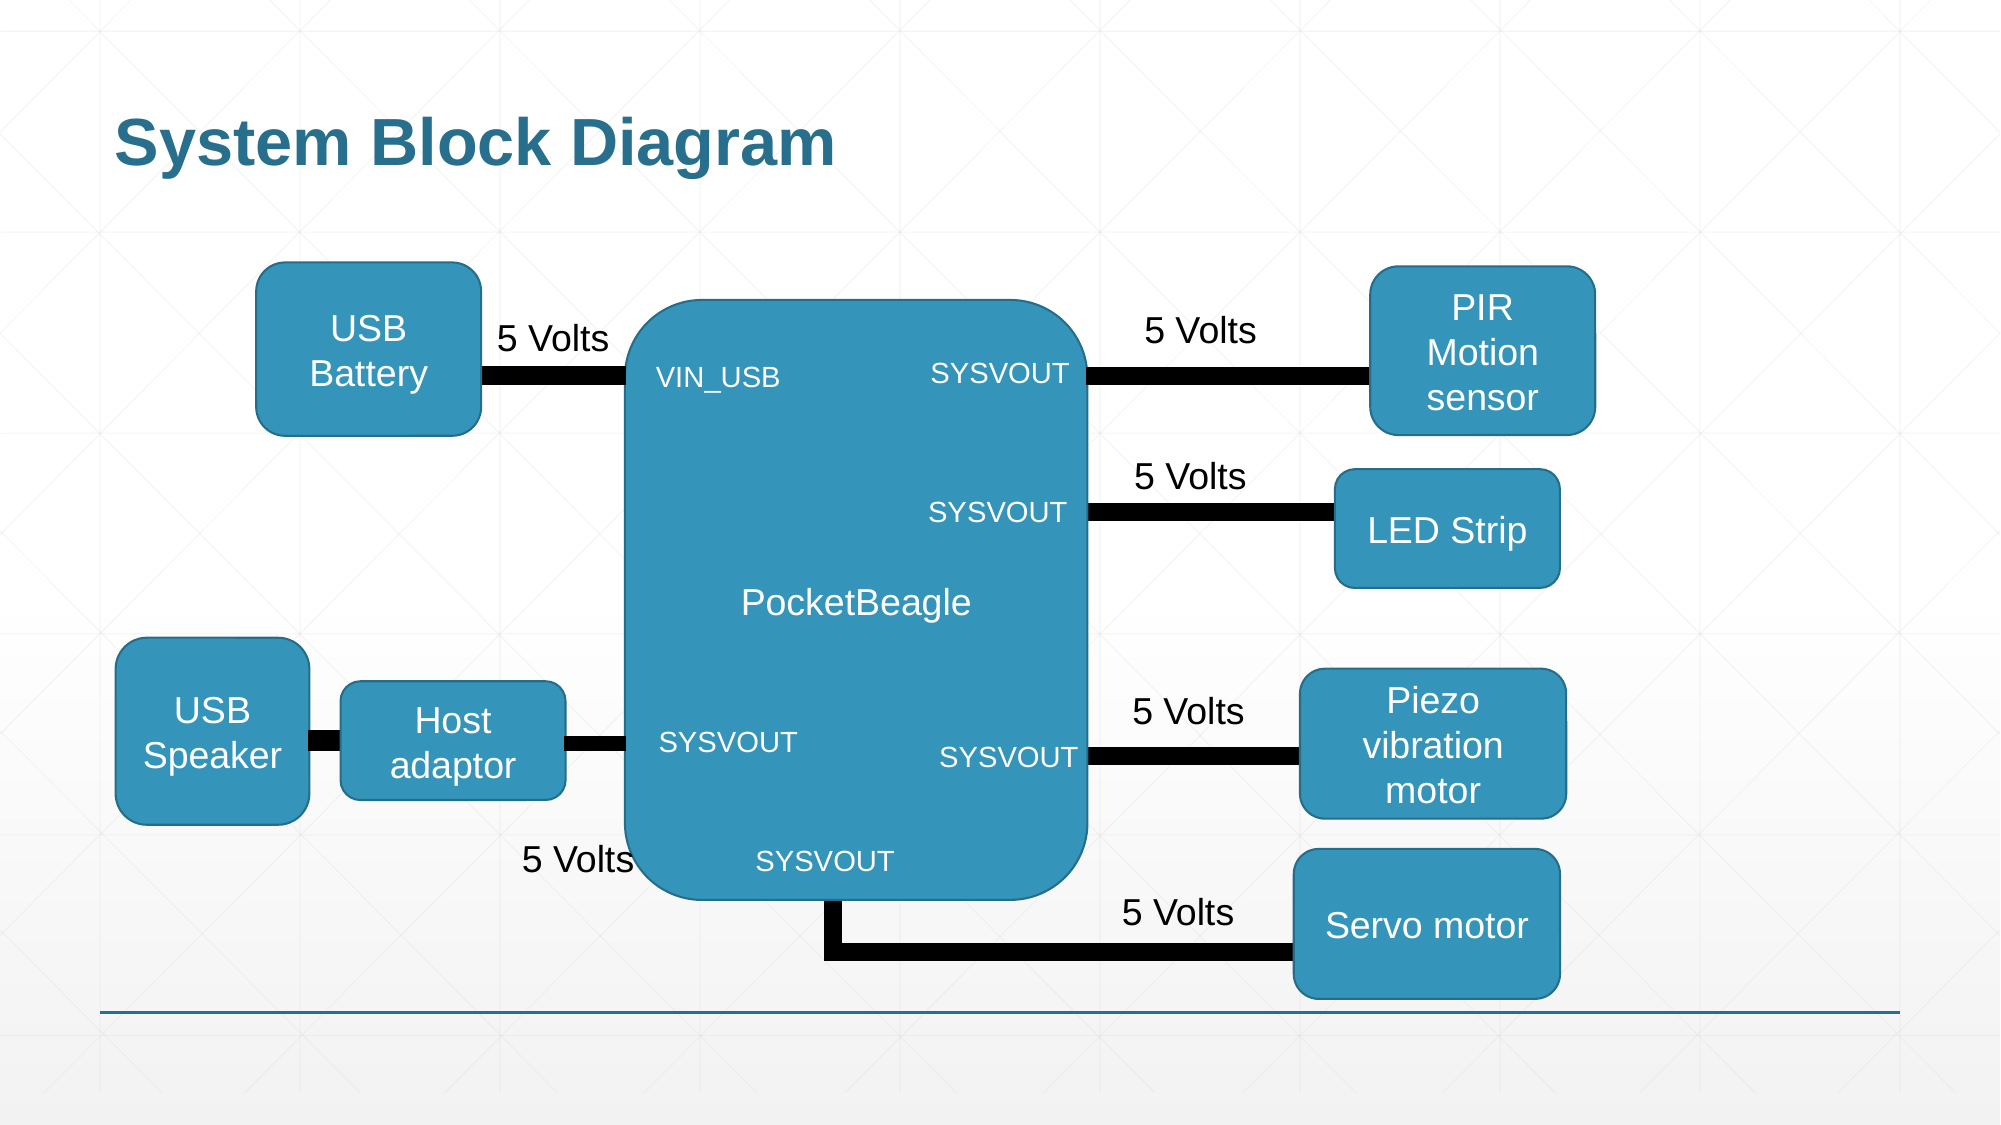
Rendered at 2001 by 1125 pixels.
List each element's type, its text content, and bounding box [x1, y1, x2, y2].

text_box [833, 943, 1292, 961]
text_box SYSVOUT [924, 731, 1100, 781]
text_box PIR Motion sensor [1369, 265, 1597, 437]
text_box 5 Volts [1093, 444, 1288, 505]
text_box Servo motor [1292, 847, 1562, 1000]
text_box LED Strip [1333, 468, 1561, 589]
text_box 5 Volts [1091, 679, 1286, 740]
text_box USB Battery [255, 261, 483, 437]
text_box [483, 367, 626, 385]
text_box [824, 901, 842, 961]
text_box [1089, 503, 1333, 521]
text_box PocketBeagle [623, 298, 1089, 901]
title System Block Diagram [99, 37, 1900, 188]
text_box Piezo vibration motor [1298, 667, 1568, 820]
text_box [1091, 367, 1369, 385]
text_box 5 Volts [1081, 880, 1275, 940]
text_box SYSVOUT [643, 715, 819, 766]
text_box Host adaptor [339, 680, 567, 802]
text_box [564, 736, 626, 751]
text_box [1100, 747, 1298, 765]
text_box SYSVOUT [915, 346, 1091, 397]
text_box VIN_USB [641, 350, 807, 401]
text_box 5 Volts [456, 306, 650, 367]
text_box 5 Volts [481, 827, 675, 888]
text_box SYSVOUT [740, 834, 916, 885]
text_box 5 Volts [1103, 298, 1298, 359]
text_box USB Speaker [114, 636, 311, 826]
text_box SYSVOUT [913, 486, 1089, 537]
text_box [308, 730, 339, 751]
